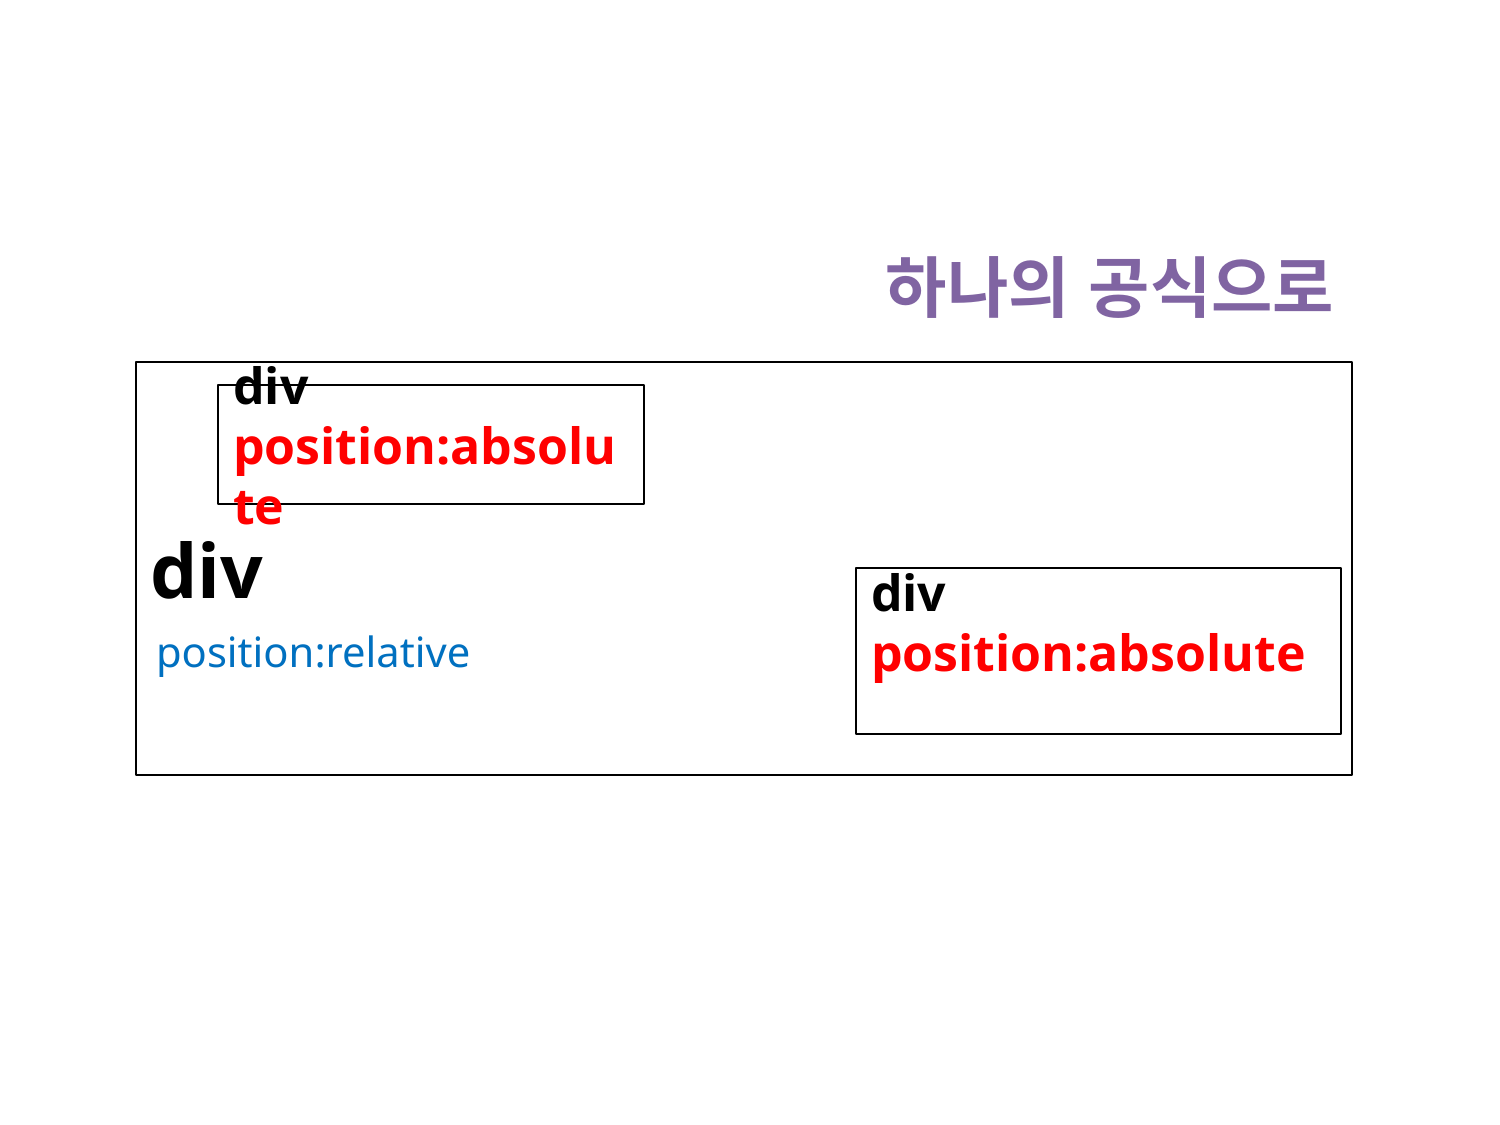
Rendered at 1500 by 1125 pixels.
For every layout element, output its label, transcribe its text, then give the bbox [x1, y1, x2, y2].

text_box div position:absolute [854, 566, 1343, 736]
text_box div position:absolute [216, 383, 646, 506]
text_box div [134, 360, 1354, 777]
text_box position:relative [141, 618, 555, 683]
text_box 하나의 공식으로 [870, 237, 1350, 333]
